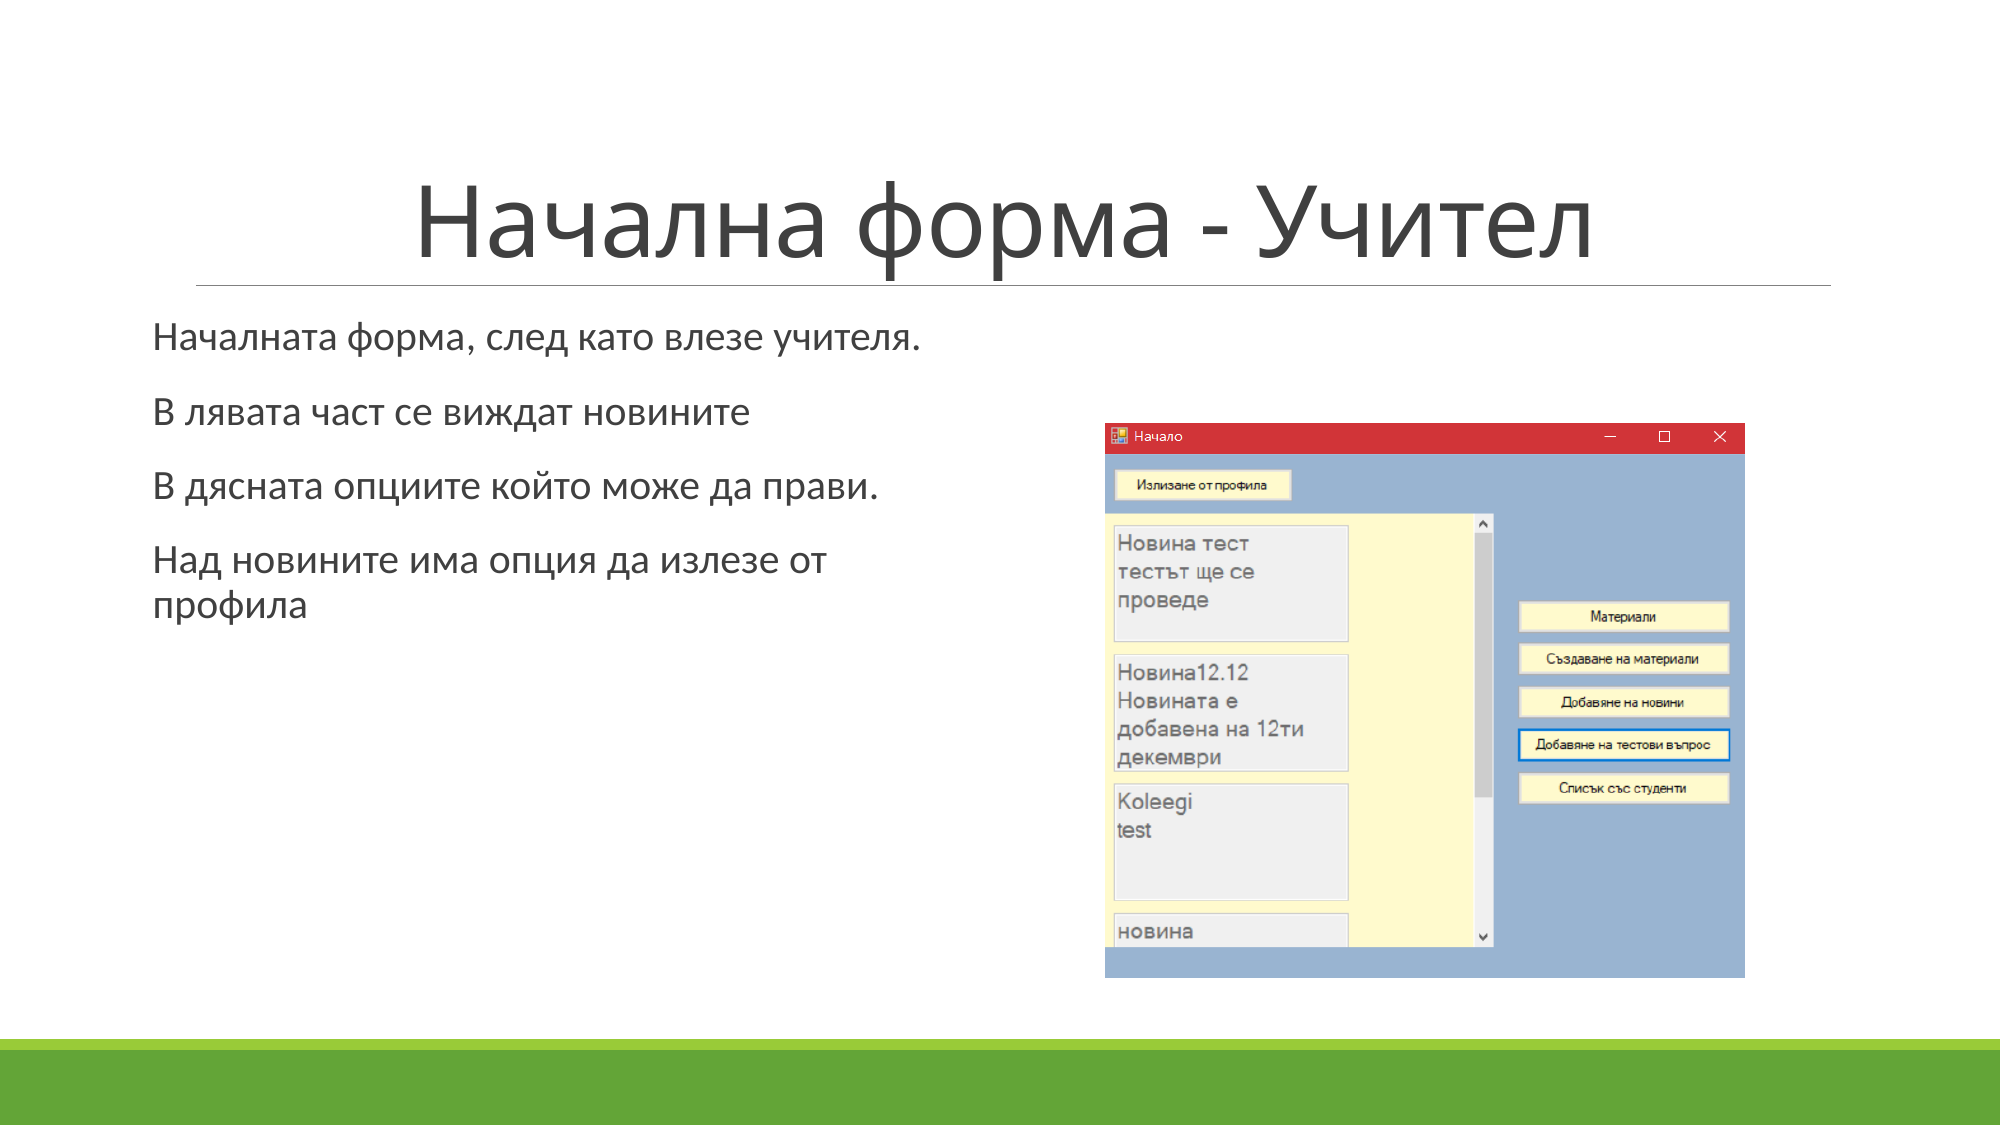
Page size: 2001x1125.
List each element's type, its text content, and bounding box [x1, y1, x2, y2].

title Начална форма - Учител [180, 47, 1830, 285]
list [1105, 423, 1745, 979]
list Началната форма, след като влезе учителя. В лявата част се виждат новините В дясната опциите който може да прави. Над новините има опция да излезе от профила [137, 307, 984, 1016]
